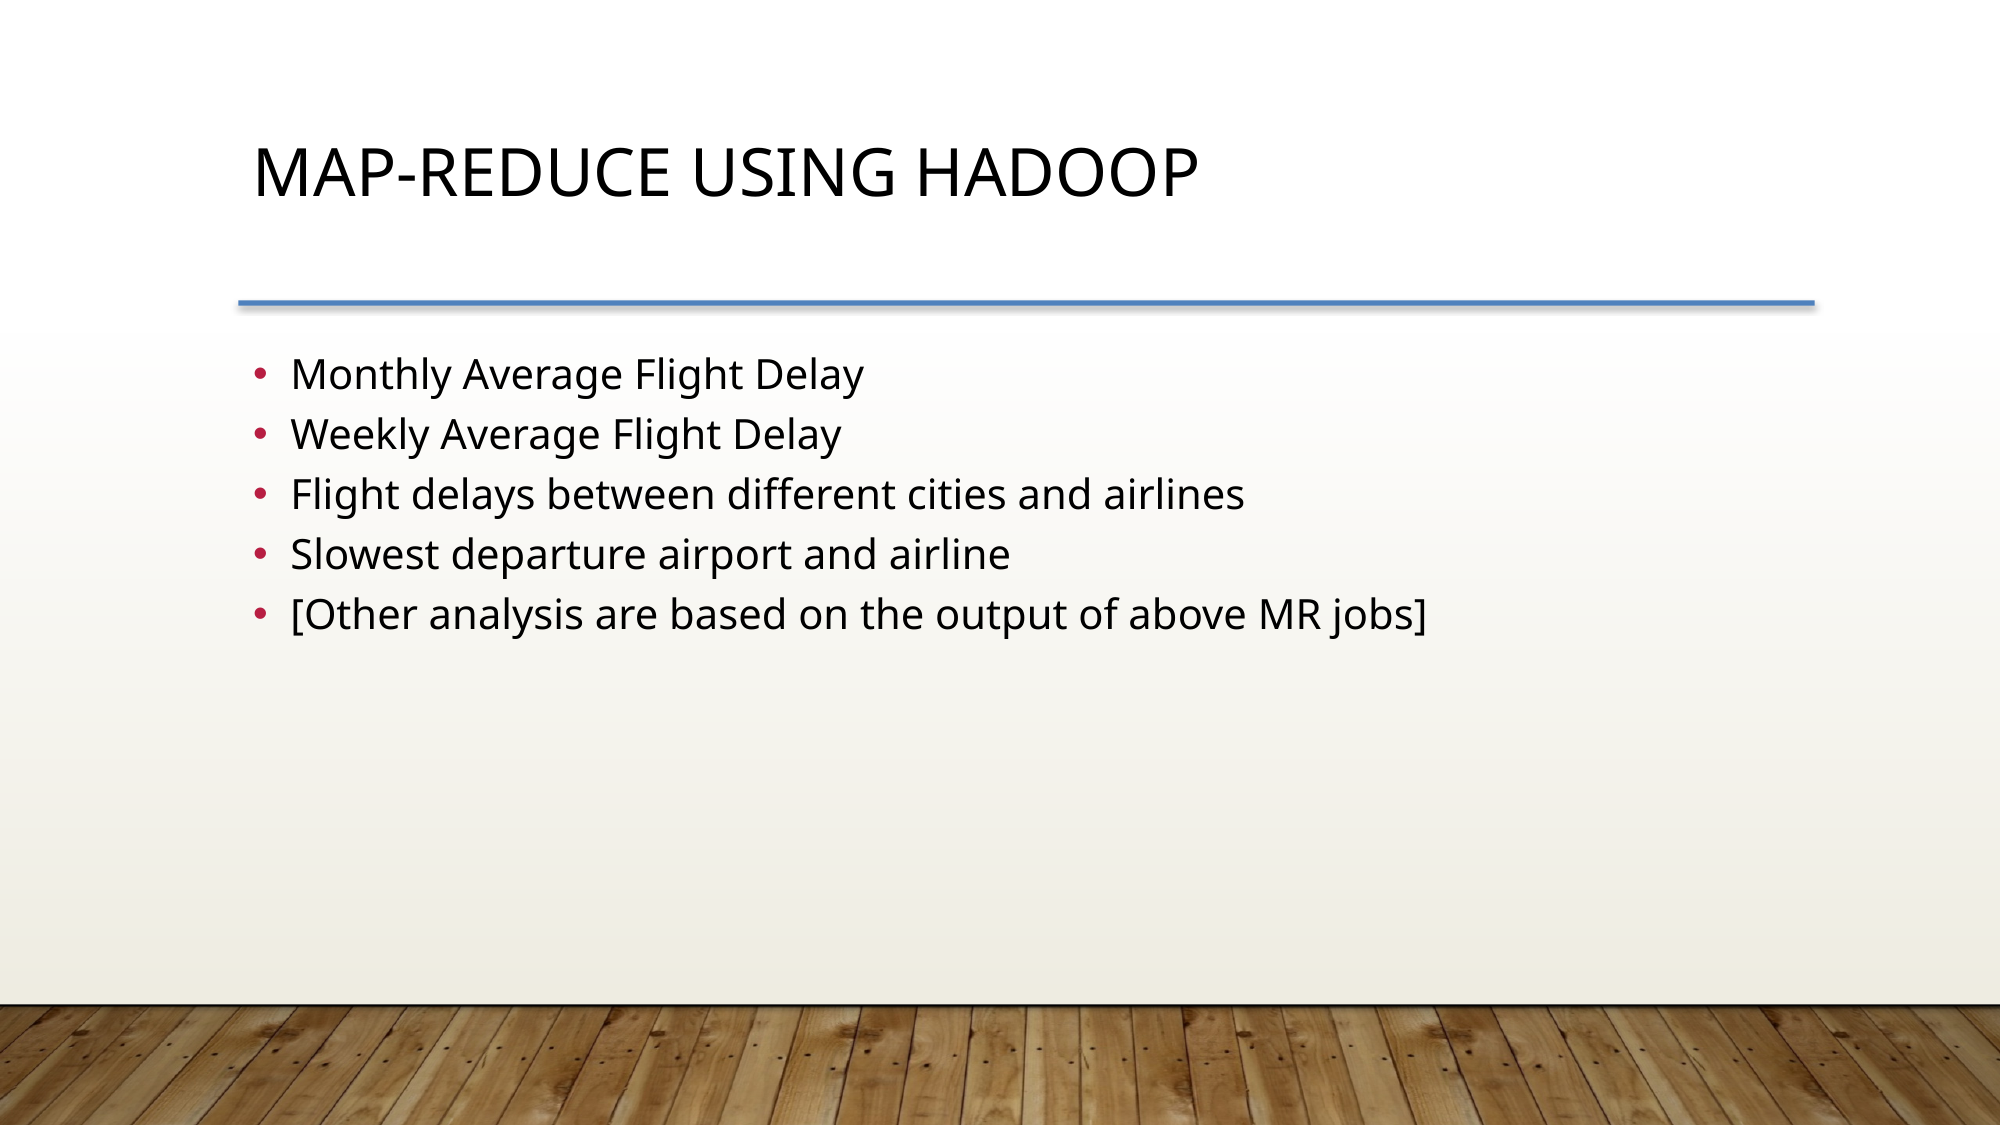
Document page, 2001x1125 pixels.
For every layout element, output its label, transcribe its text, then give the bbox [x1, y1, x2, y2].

text_box Map-reduce using Hadoop [238, 131, 1814, 304]
picture [0, 1007, 2000, 1125]
text_box Monthly Average Flight Delay Weekly Average Flight Delay Flight delays between different cities and airlines Slowest departure airport and airline [Other analysis are based on the output of above MR jobs] [238, 330, 1814, 897]
